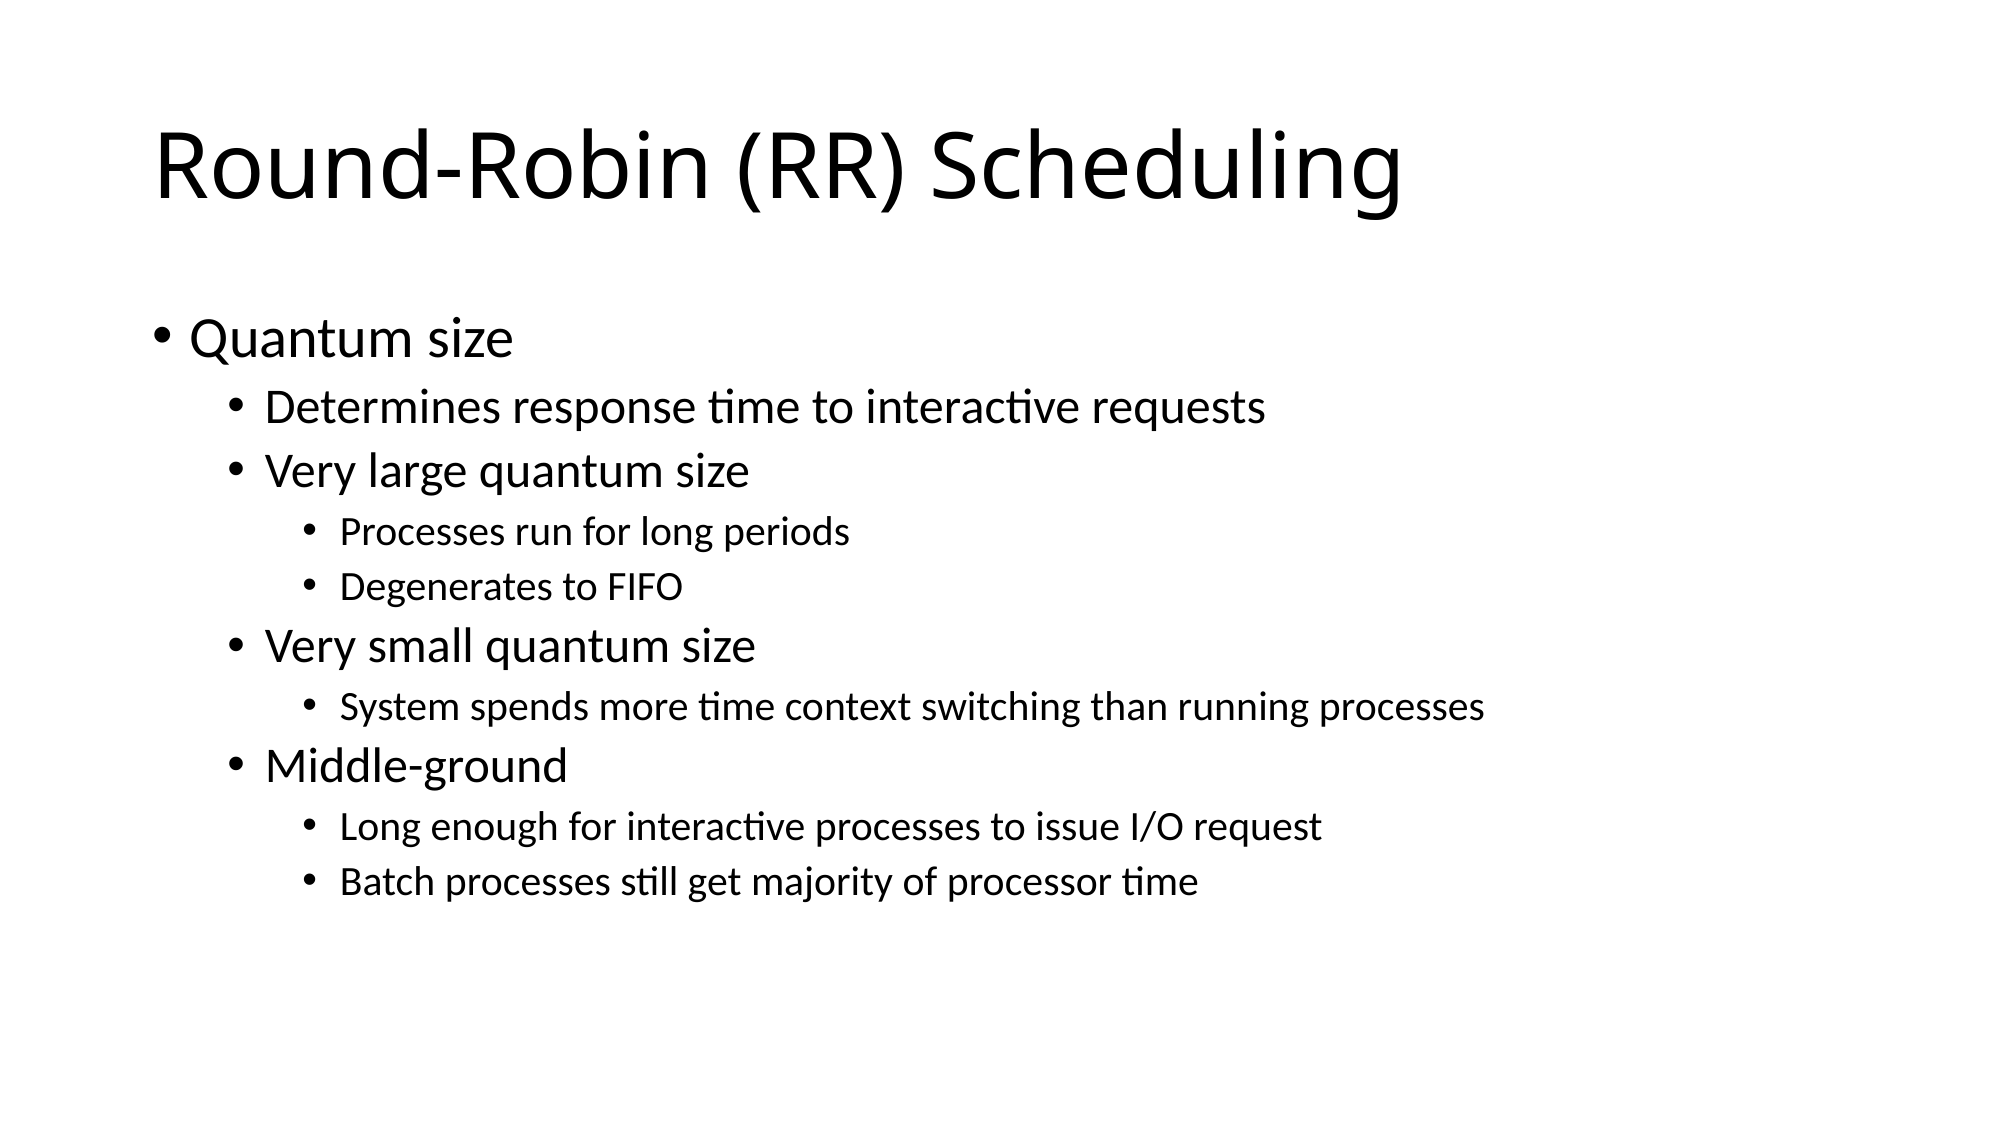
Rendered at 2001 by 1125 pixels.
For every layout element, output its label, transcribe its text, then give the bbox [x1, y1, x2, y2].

list Quantum size Determines response time to interactive requests Very large quantum size Processes run for long periods Degenerates to FIFO Very small quantum size System spends more time context switching than running processes Middle-ground Long enough for interactive processes to issue I/O request Batch processes still get majority of processor time [137, 299, 1863, 1014]
title Round-Robin (RR) Scheduling [137, 59, 1863, 278]
